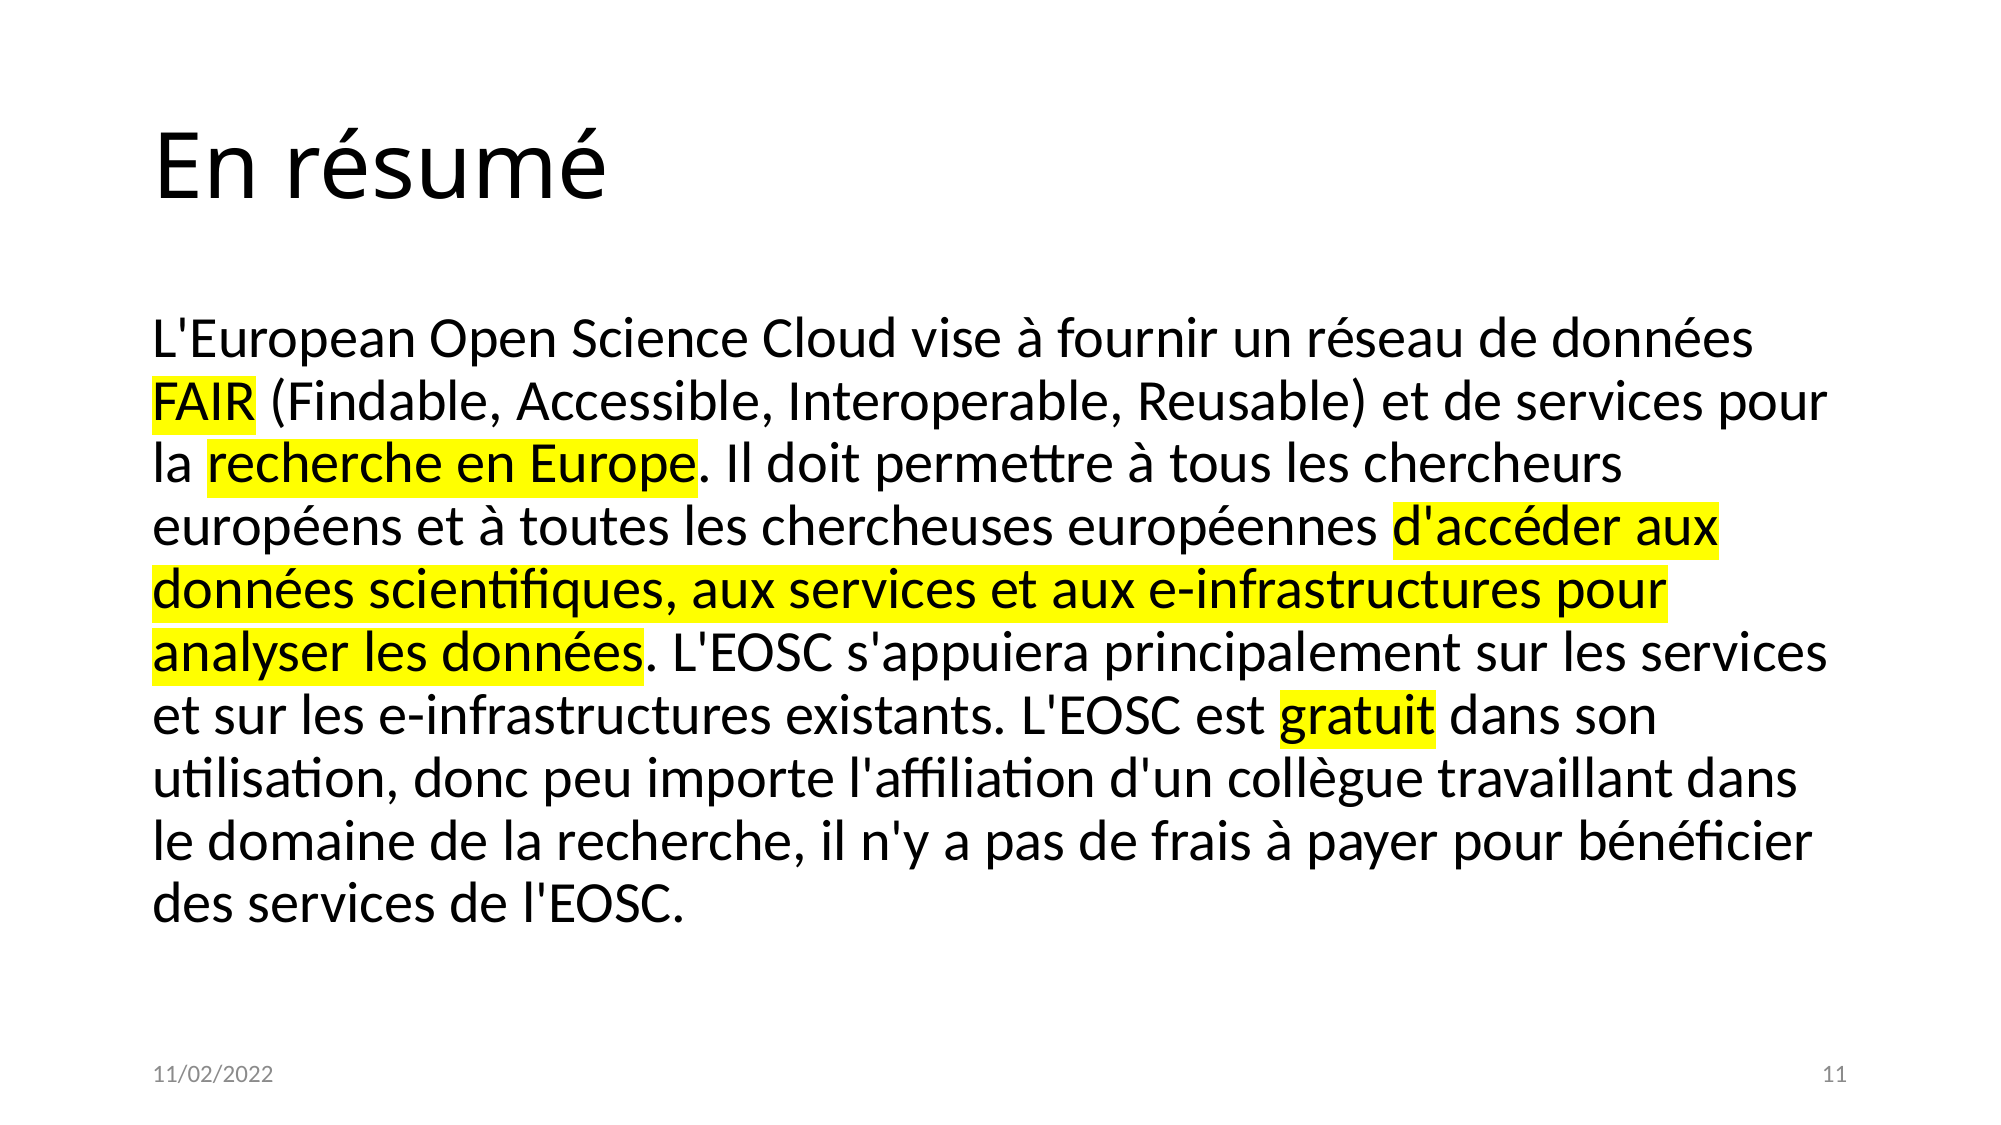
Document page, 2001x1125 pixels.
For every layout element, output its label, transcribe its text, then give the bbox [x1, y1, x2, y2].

title En résumé [137, 59, 1863, 278]
slide_number 11 [1412, 1042, 1863, 1103]
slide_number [137, 1042, 588, 1103]
list L'European Open Science Cloud vise à fournir un réseau de données FAIR (Findable, Accessible, Interoperable, Reusable) et de services pour la recherche en Europe. Il doit permettre à tous les chercheurs européens et à toutes les chercheuses européennes d'accéder aux données scientifiques, aux services et aux e-infrastructures pour analyser les données. L'EOSC s'appuiera principalement sur les services et sur les e-infrastructures existants. L'EOSC est gratuit dans son utilisation, donc peu importe l'affiliation d'un collègue travaillant dans le domaine de la recherche, il n'y a pas de frais à payer pour bénéficier des services de l'EOSC. [137, 299, 1863, 1014]
